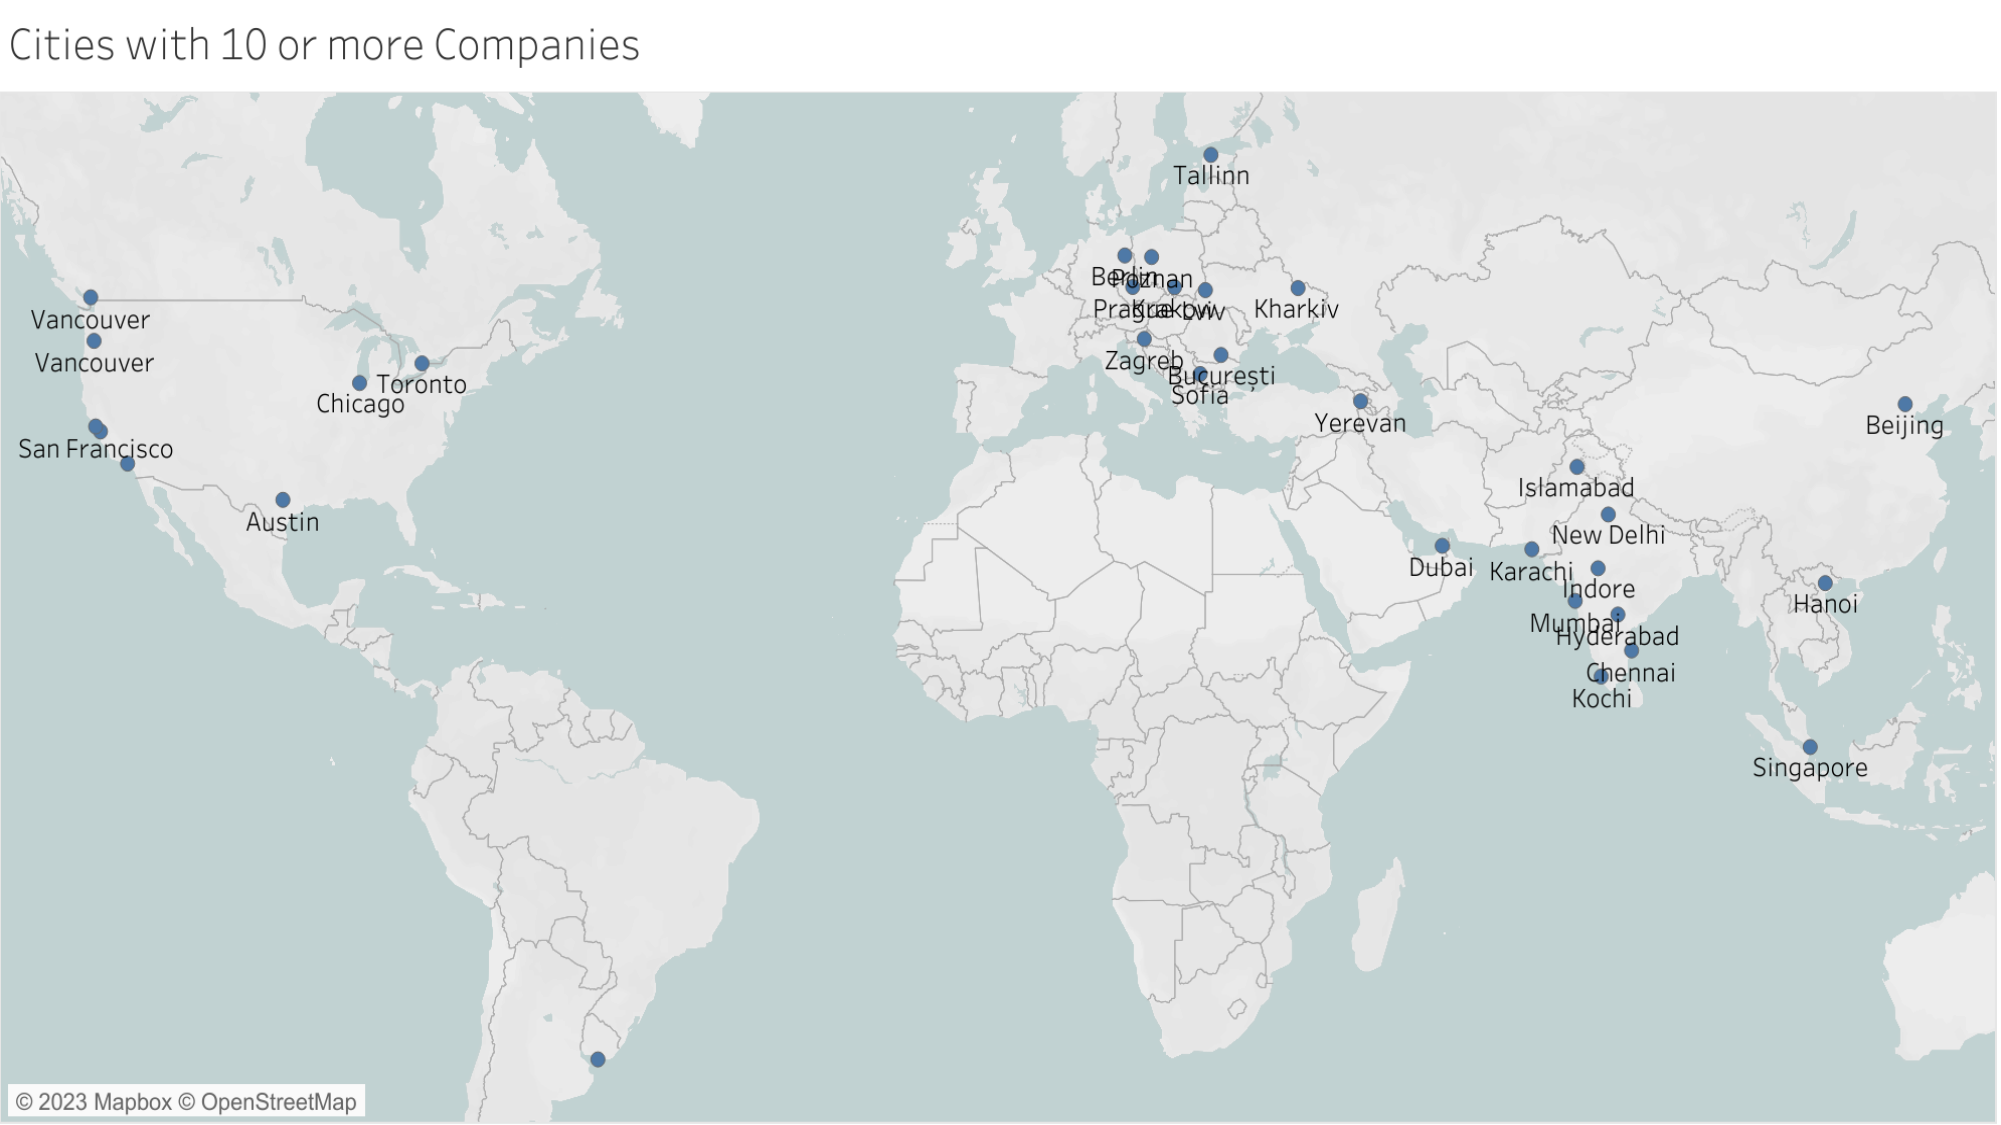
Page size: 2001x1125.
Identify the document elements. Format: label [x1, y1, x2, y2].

list [0, 0, 2000, 1125]
